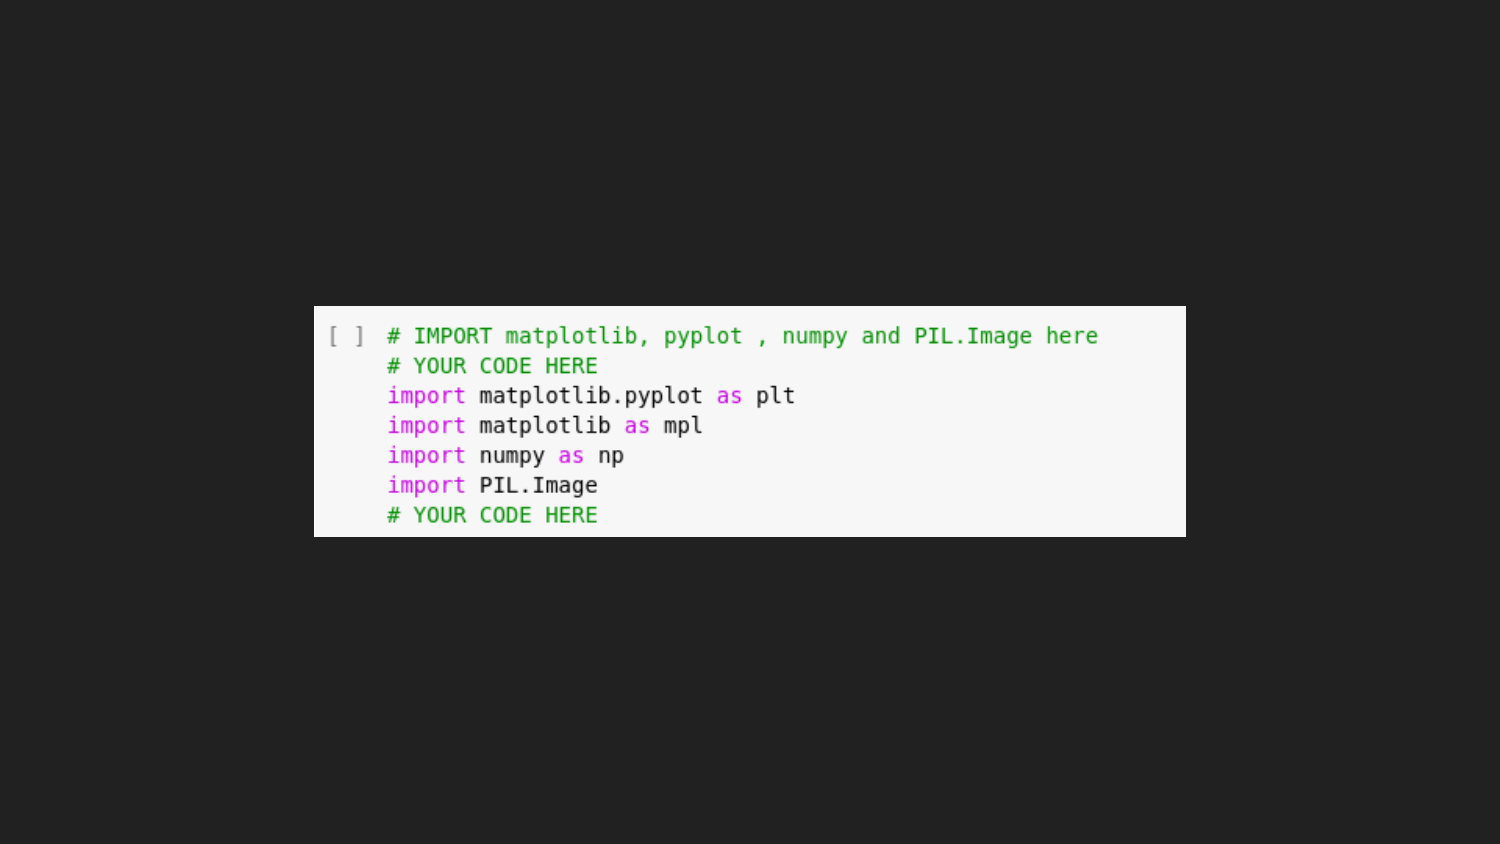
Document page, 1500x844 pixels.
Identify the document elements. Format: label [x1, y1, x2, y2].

picture [313, 306, 1187, 537]
